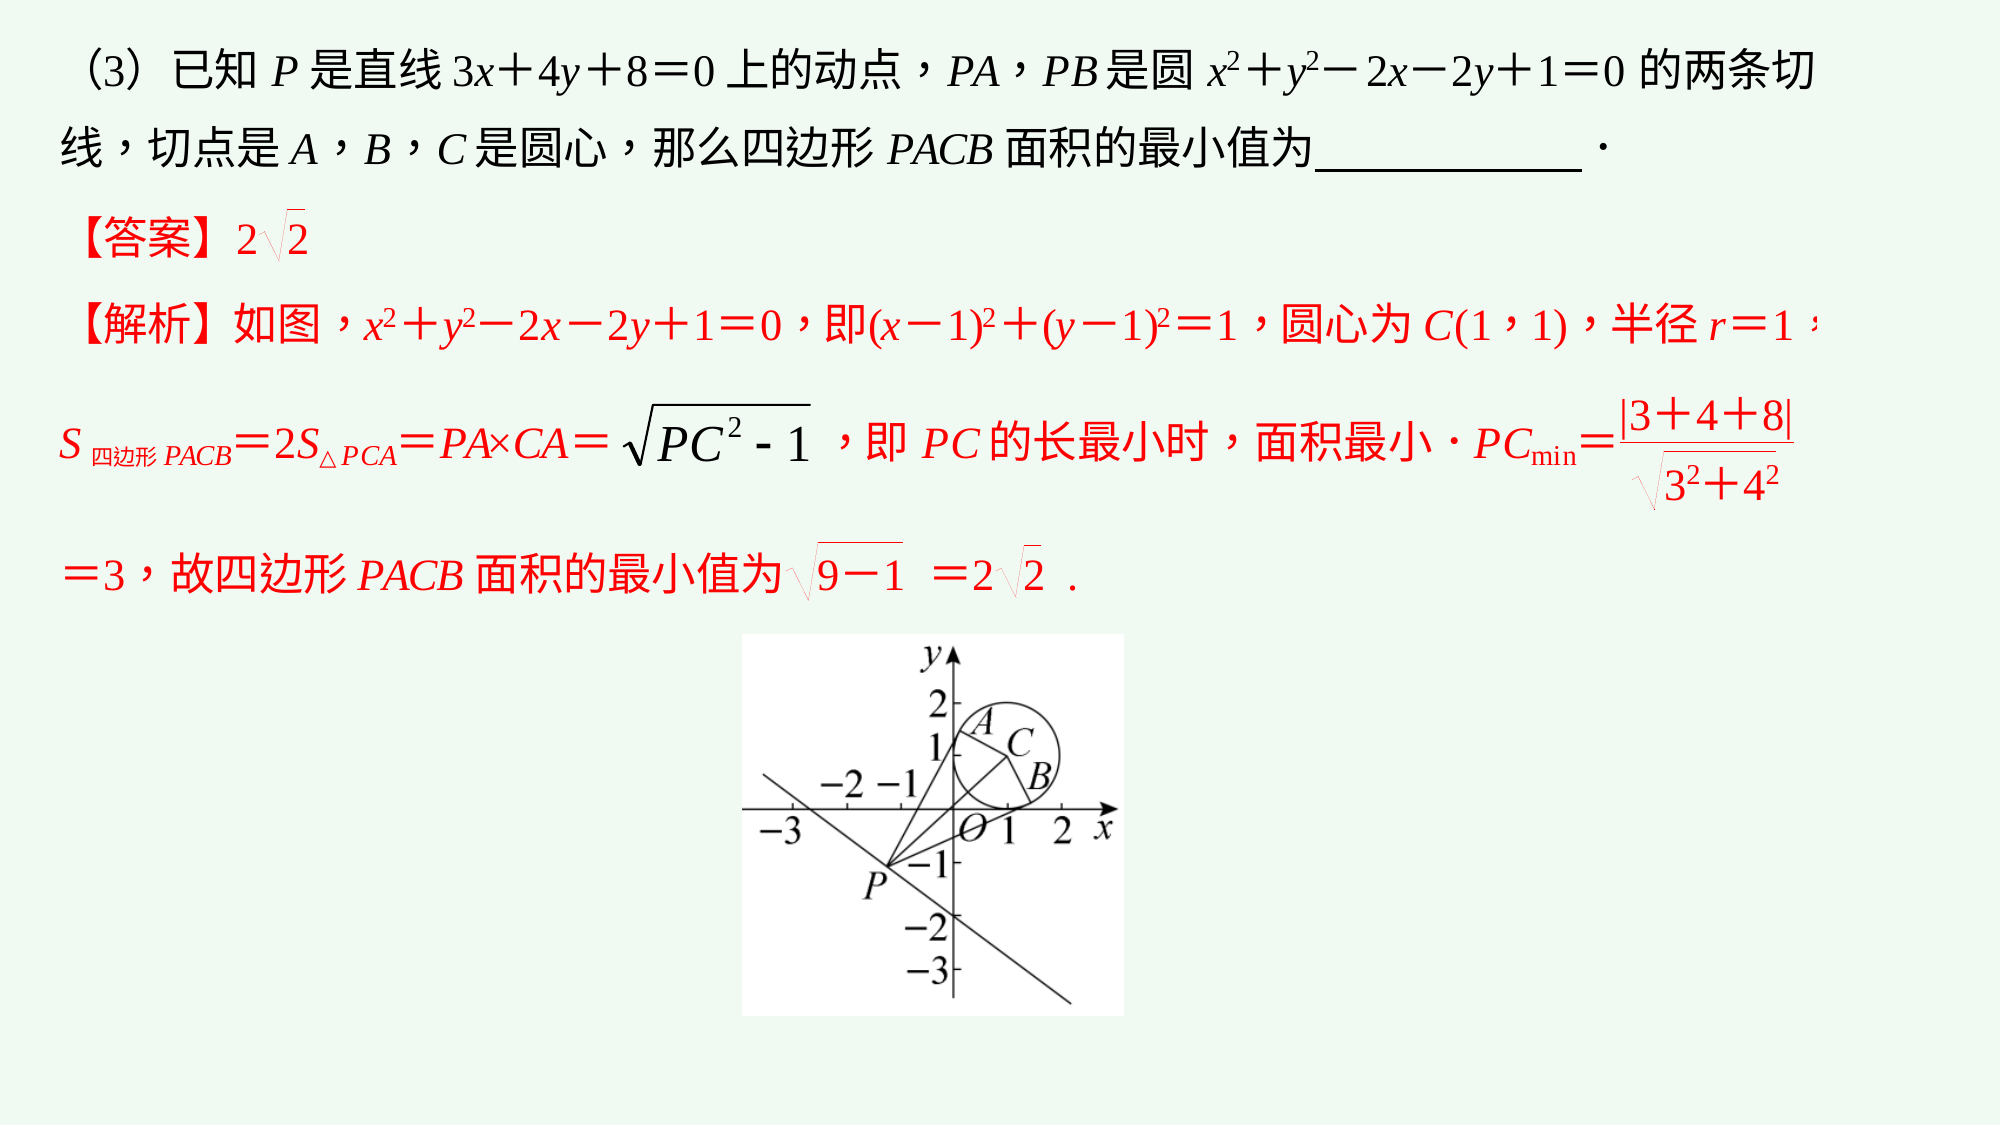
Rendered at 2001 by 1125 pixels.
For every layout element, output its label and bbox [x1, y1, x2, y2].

picture [741, 634, 1124, 1016]
text_box [59, 209, 1817, 779]
text_box [59, 41, 1817, 209]
